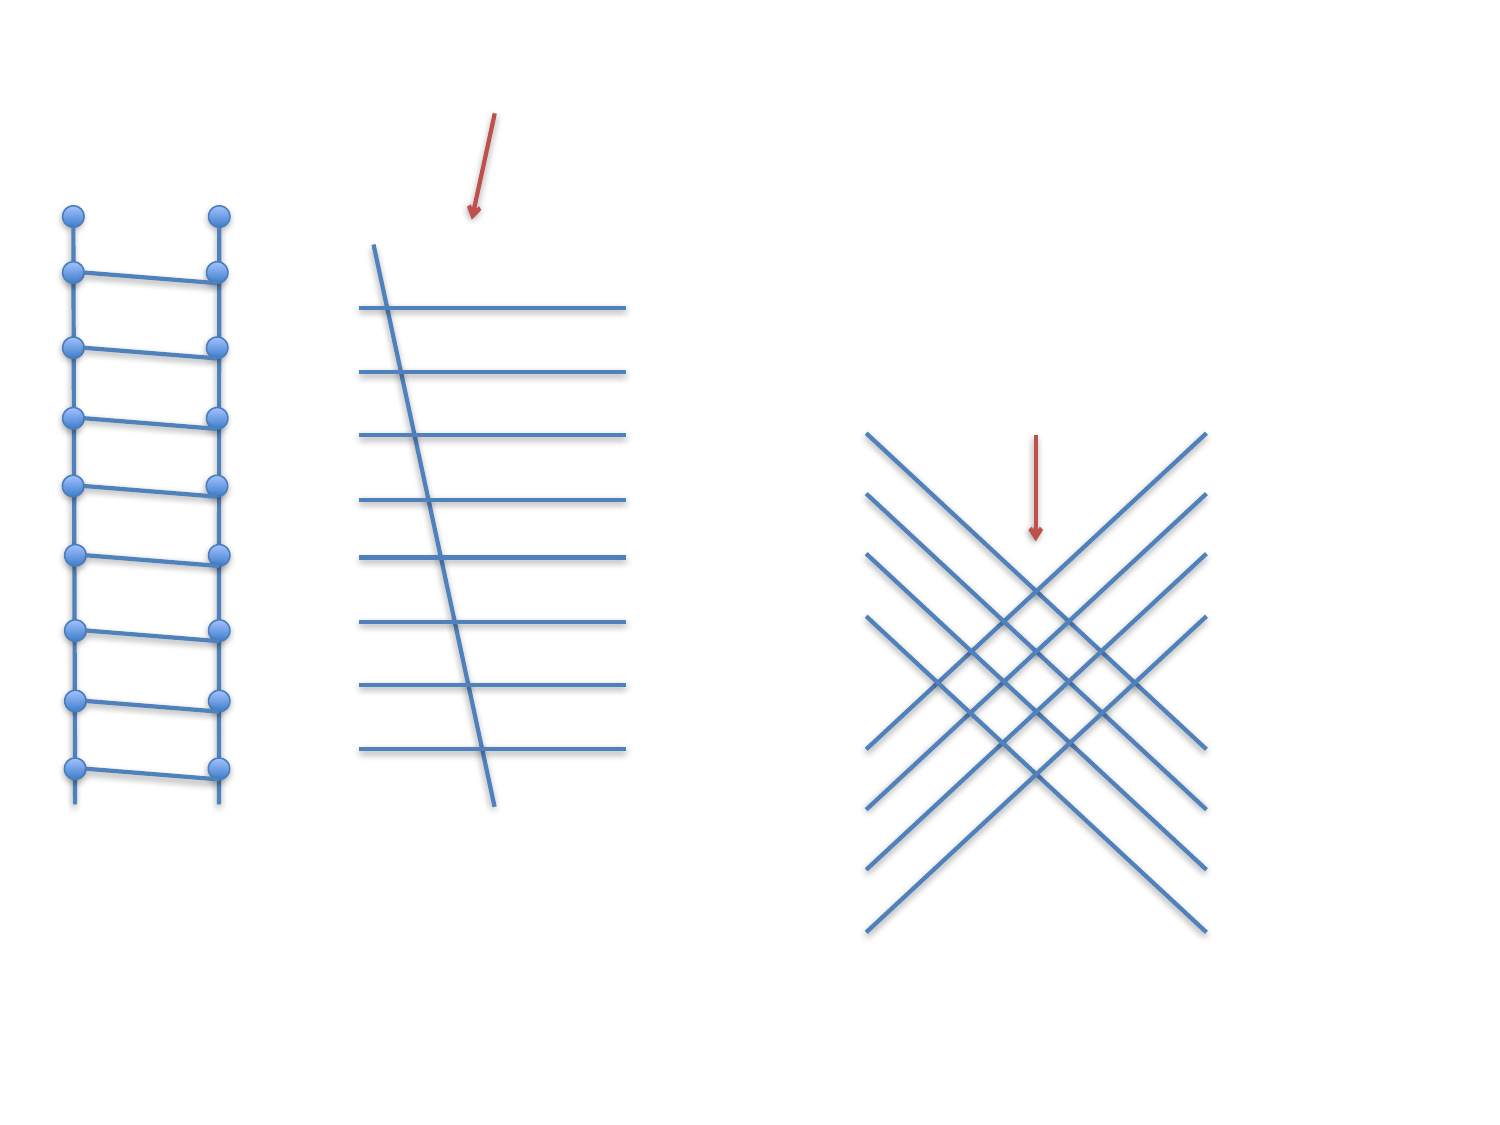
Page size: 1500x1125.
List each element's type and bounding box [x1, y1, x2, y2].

text_box [471, 113, 495, 220]
text_box [205, 337, 213, 354]
text_box [865, 433, 1207, 492]
text_box [61, 205, 85, 227]
text_box [223, 408, 229, 429]
text_box [223, 544, 231, 566]
text_box [80, 338, 85, 346]
text_box [373, 631, 495, 684]
text_box [63, 692, 68, 710]
text_box [61, 262, 68, 283]
text_box [80, 408, 85, 416]
text_box [80, 476, 85, 485]
text_box [373, 757, 495, 807]
text_box [207, 620, 213, 637]
text_box [207, 205, 231, 228]
text_box [207, 758, 213, 775]
text_box [205, 261, 213, 279]
text_box [865, 493, 1207, 552]
text_box [223, 337, 229, 358]
text_box [80, 758, 87, 780]
text_box [223, 262, 229, 283]
text_box [61, 475, 68, 497]
text_box [373, 381, 495, 434]
text_box [373, 694, 495, 748]
text_box [63, 621, 68, 640]
text_box [223, 619, 231, 641]
text_box [373, 507, 495, 556]
text_box [80, 544, 87, 566]
text_box [63, 546, 68, 564]
text_box [205, 475, 213, 492]
text_box [373, 317, 495, 371]
text_box [61, 408, 68, 429]
text_box [373, 565, 495, 621]
text_box [865, 616, 1207, 933]
text_box [373, 443, 495, 498]
text_box [61, 337, 68, 358]
text_box [223, 758, 231, 780]
text_box [865, 553, 1207, 614]
text_box [80, 263, 85, 271]
text_box [223, 476, 229, 496]
text_box [207, 545, 213, 561]
text_box [80, 620, 87, 641]
text_box [207, 691, 213, 707]
text_box [63, 759, 68, 778]
text_box [80, 690, 87, 712]
text_box [223, 690, 231, 712]
text_box [205, 407, 213, 424]
text_box [373, 244, 495, 307]
